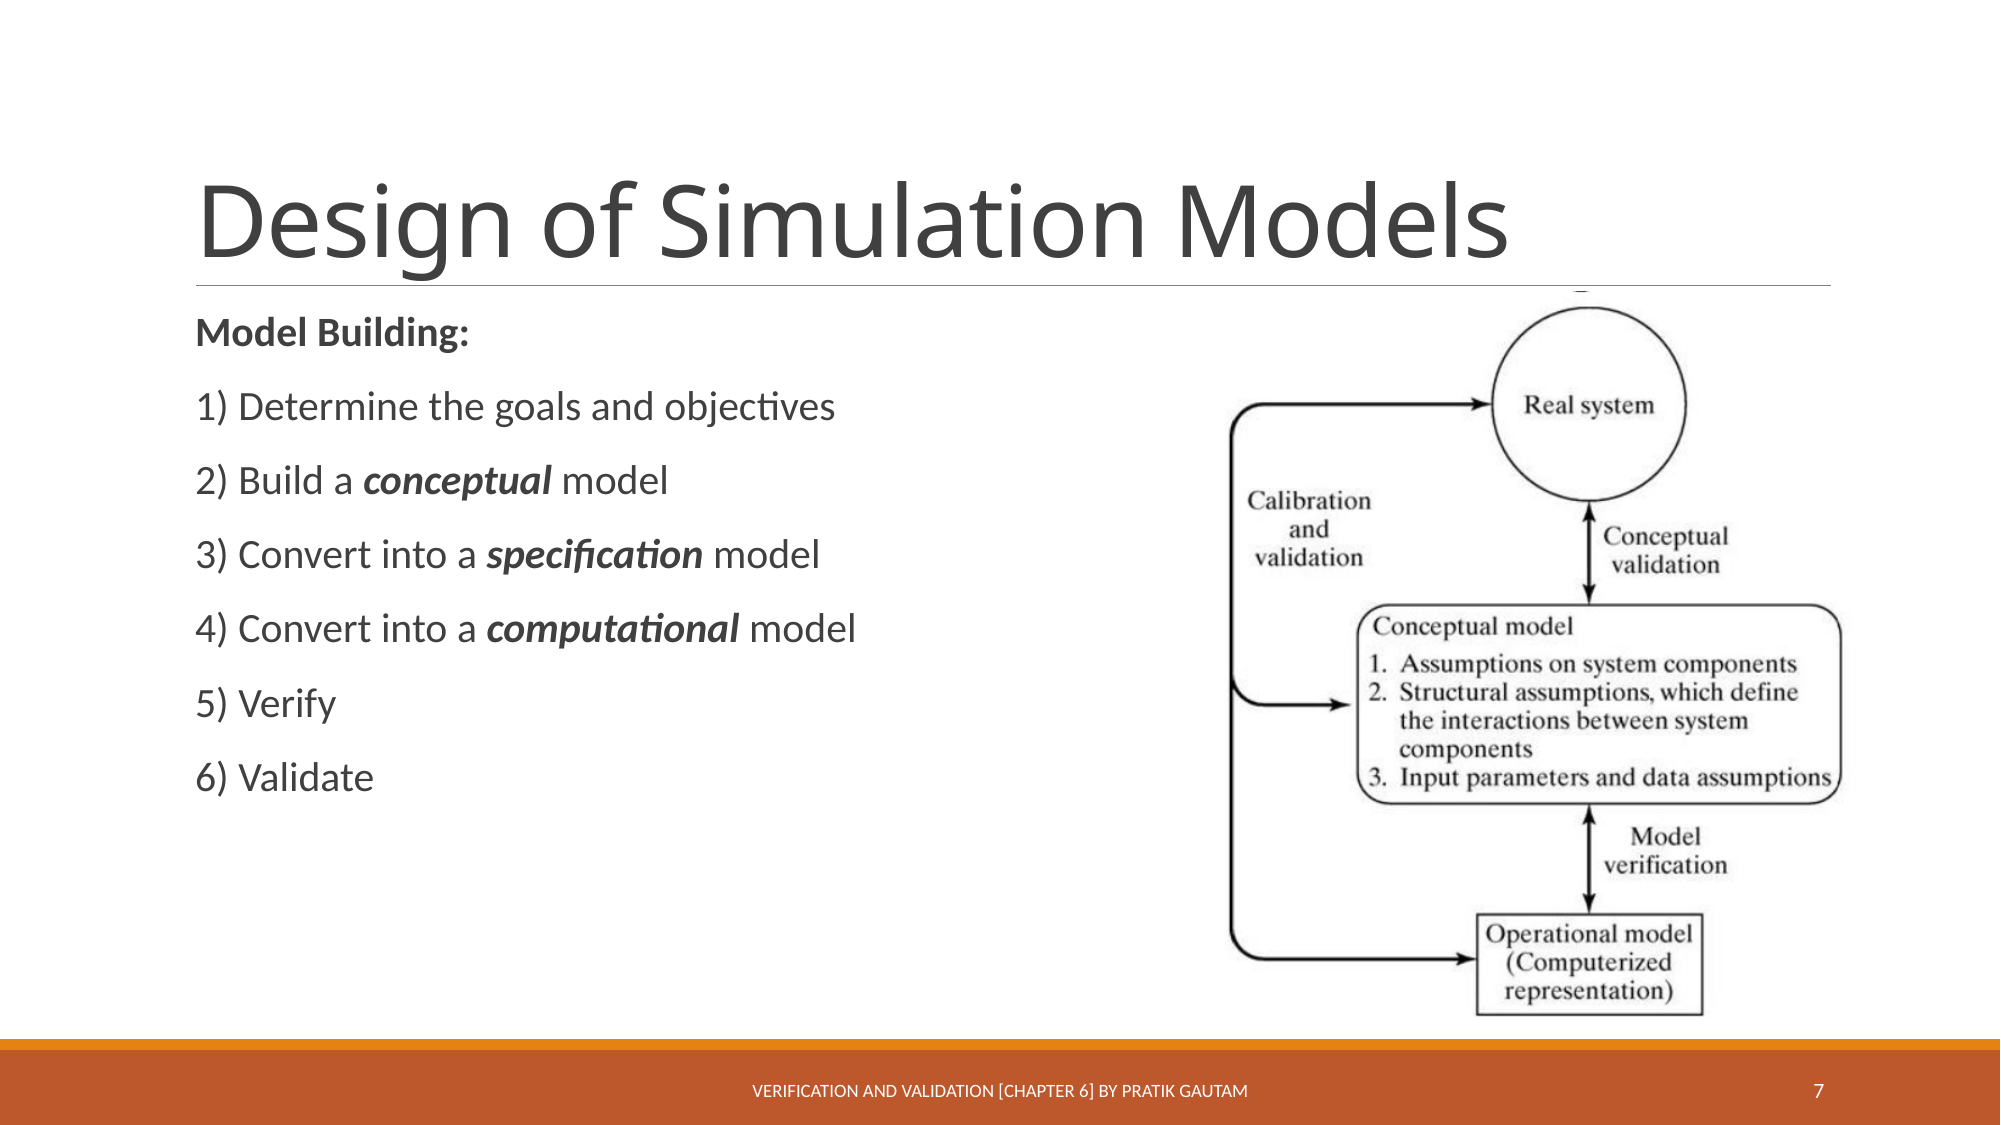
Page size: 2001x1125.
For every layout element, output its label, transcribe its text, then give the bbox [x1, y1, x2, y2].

picture [1213, 291, 1867, 1029]
slide_number 7 [1624, 1059, 1840, 1120]
footer Verification and Validation [Chapter 6] By Pratik Gautam [604, 1059, 1396, 1120]
list Model Building: 1) Determine the goals and objectives 2) Build a conceptual model 3) Convert into a specification model 4) Convert into a computational model 5) Verify 6) Validate [180, 302, 1210, 963]
title Design of Simulation Models [180, 47, 1830, 285]
